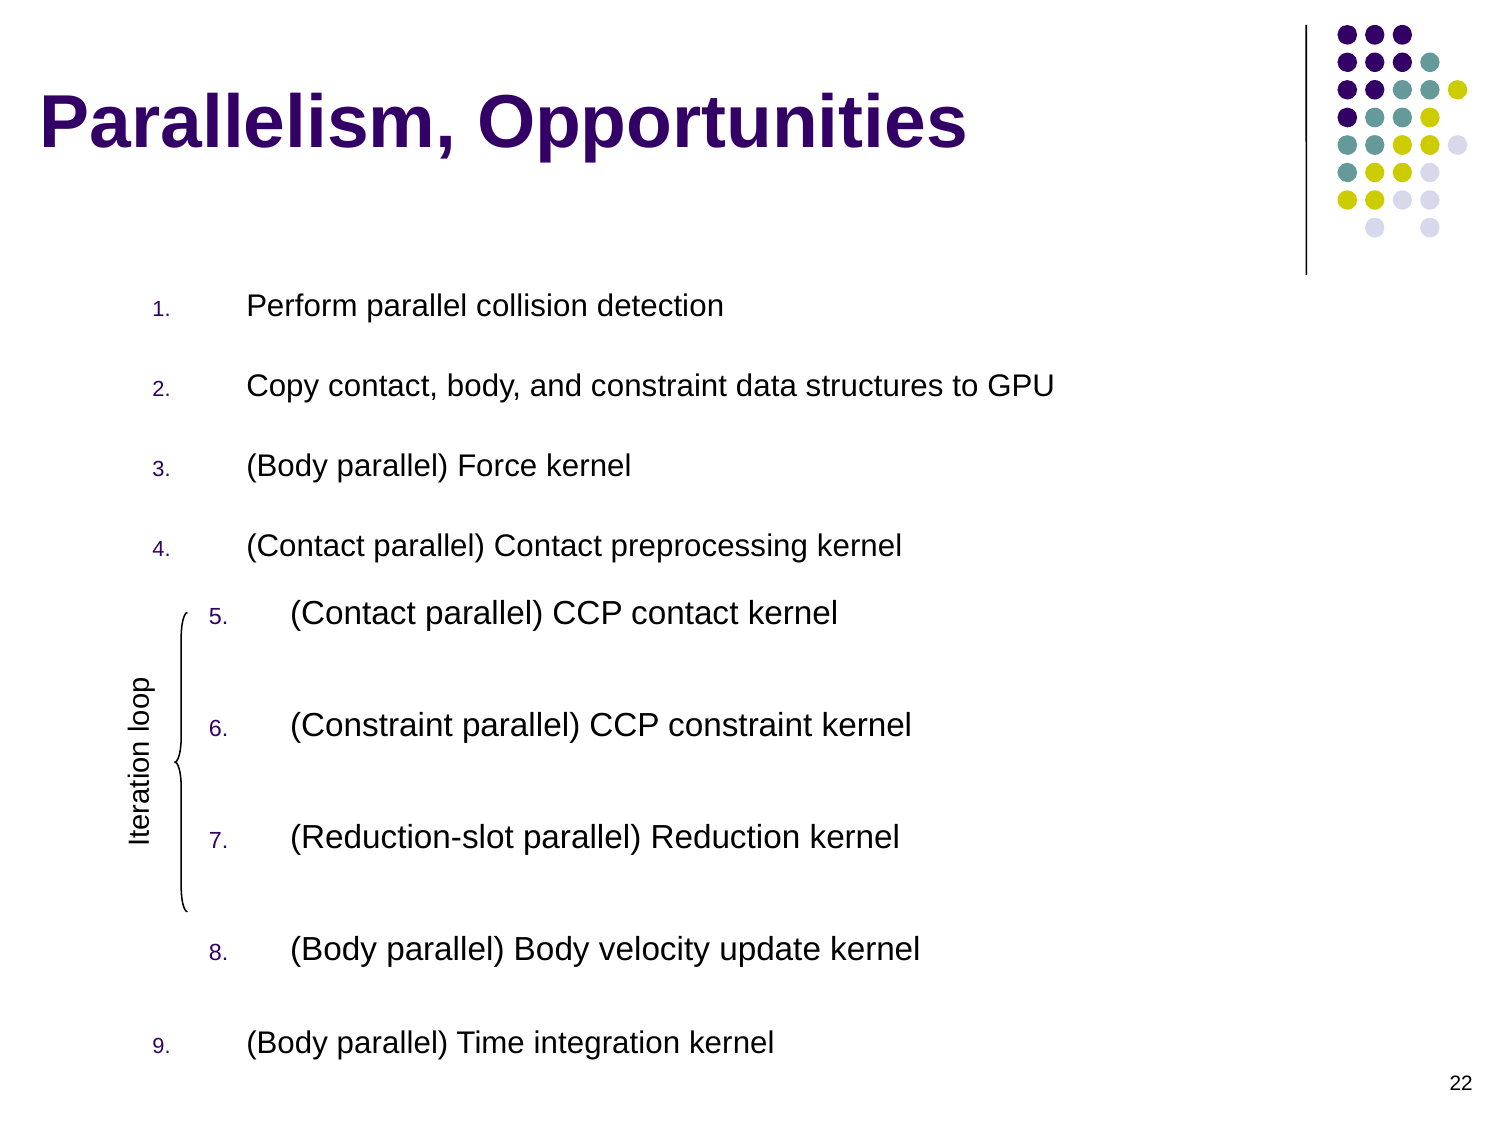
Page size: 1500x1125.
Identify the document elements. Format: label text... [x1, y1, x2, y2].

list Perform parallel collision detection Copy contact, body, and constraint data structures to GPU (Body parallel) Force kernel (Contact parallel) Contact preprocessing kernel (Contact parallel) CCP contact kernel (Constraint parallel) CCP constraint kernel (Reduction-slot parallel) Reduction kernel (Body parallel) Body velocity update kernel (Body parallel) Time integration kernel [137, 281, 1076, 1006]
text_box Iteration loop [112, 624, 163, 901]
title Parallelism, Opportunities [24, 49, 1163, 171]
slide_number 22 [1362, 1062, 1488, 1113]
text_box [174, 612, 188, 912]
